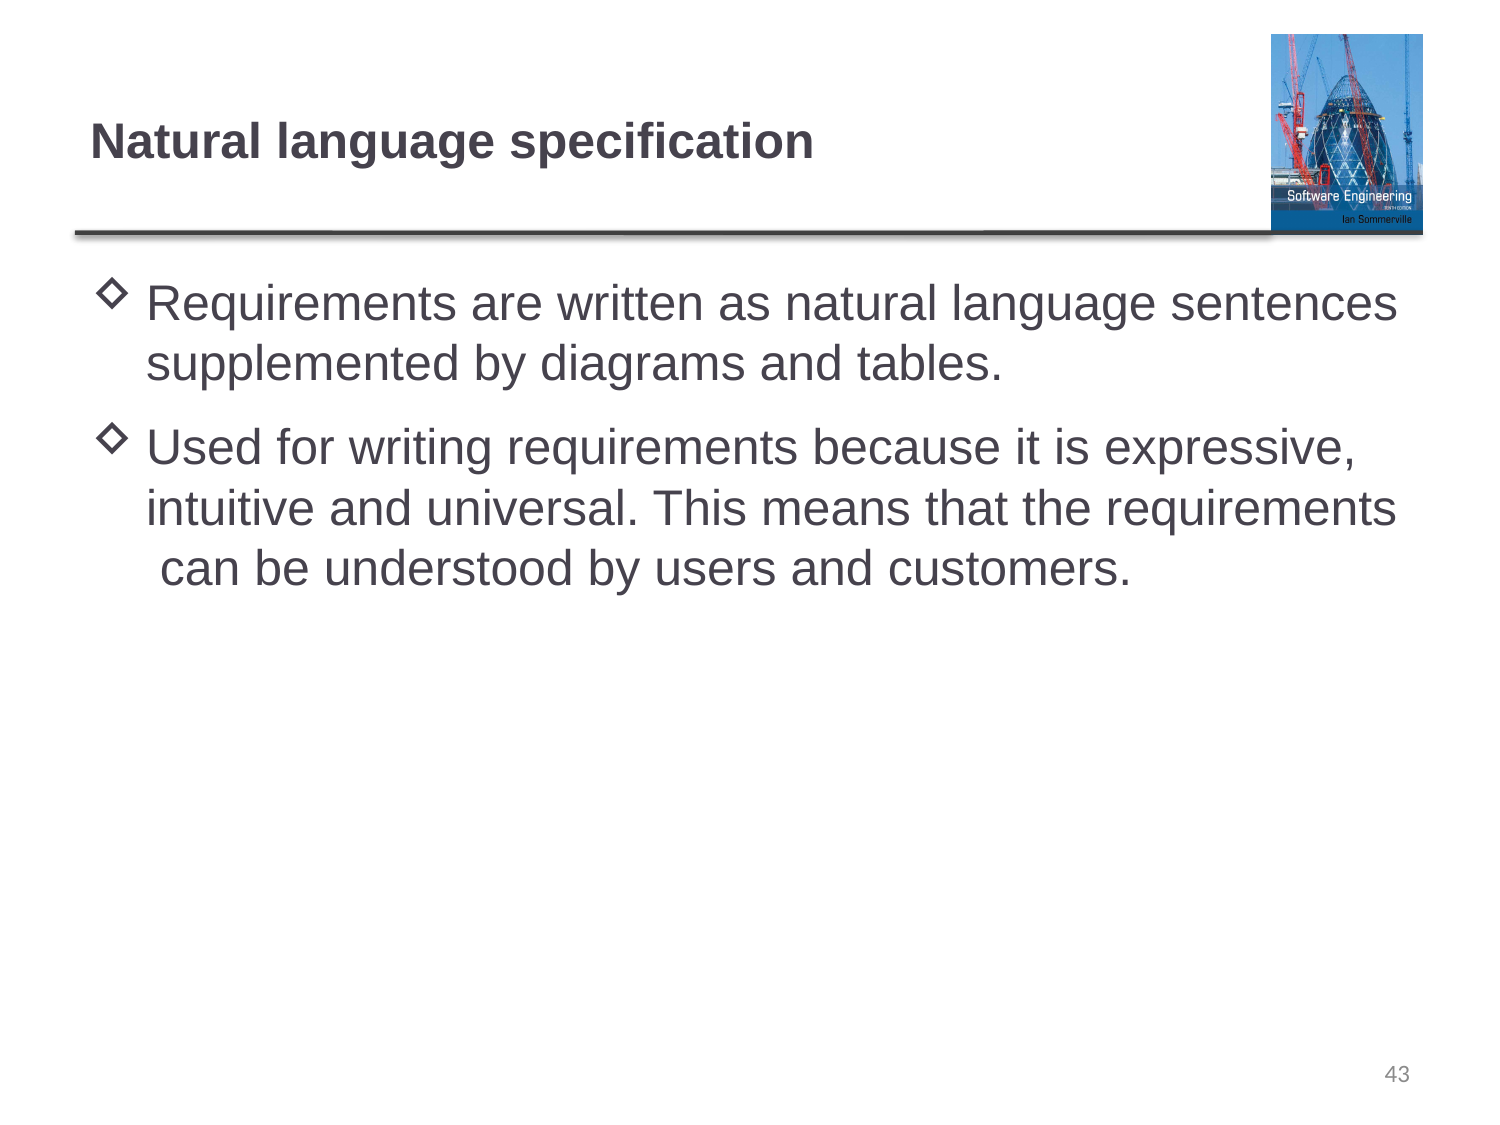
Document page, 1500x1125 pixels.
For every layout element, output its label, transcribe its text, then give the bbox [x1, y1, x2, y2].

list Requirements are written as natural language sentences supplemented by diagrams and tables. Used for writing requirements because it is expressive, intuitive and universal. This means that the requirements can be understood by users and customers. [75, 262, 1425, 1005]
picture [1271, 34, 1423, 230]
slide_number 43 [1074, 1042, 1425, 1103]
title Natural language specification [74, 44, 1272, 233]
